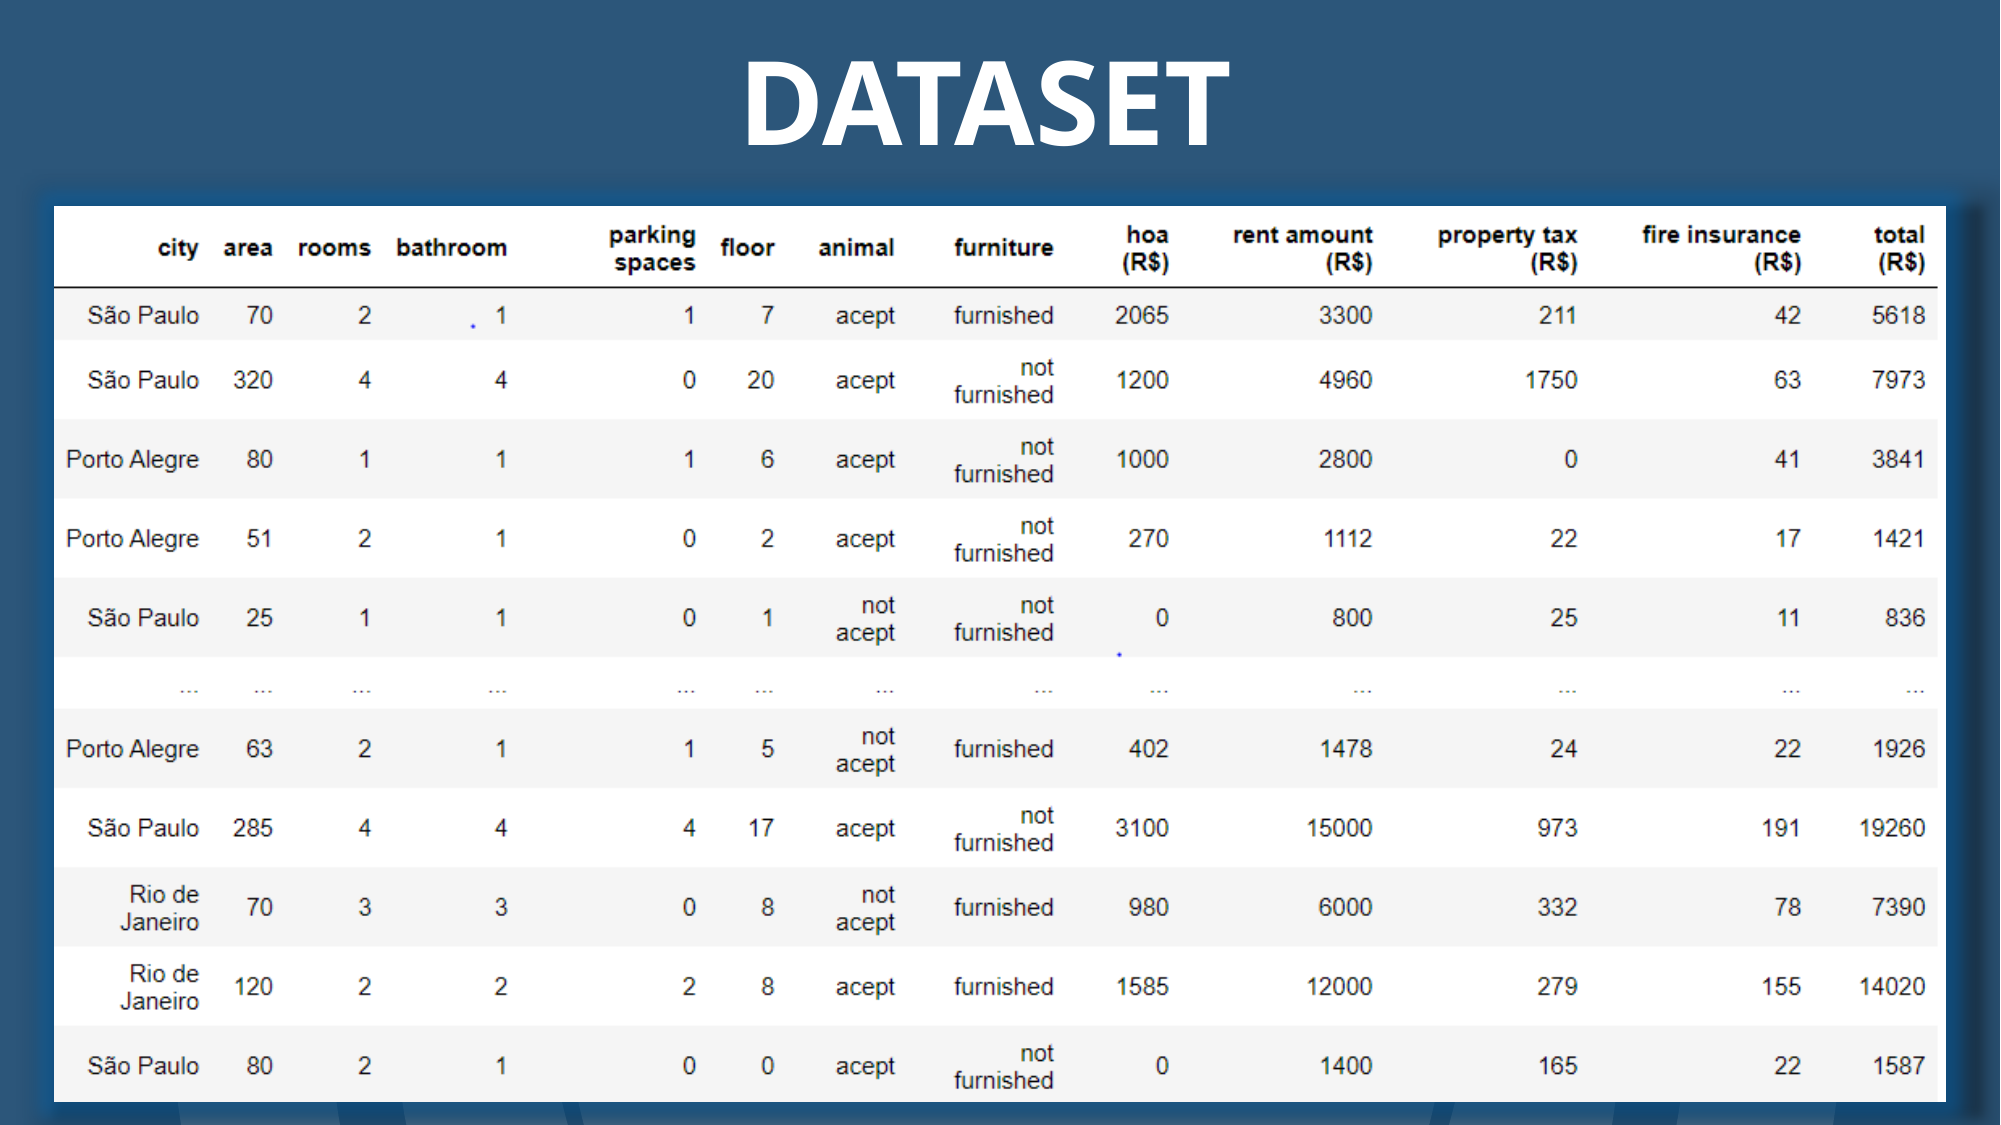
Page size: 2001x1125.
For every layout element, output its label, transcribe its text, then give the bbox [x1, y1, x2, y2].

picture [54, 206, 1946, 1102]
title DATASET [553, 23, 1418, 179]
